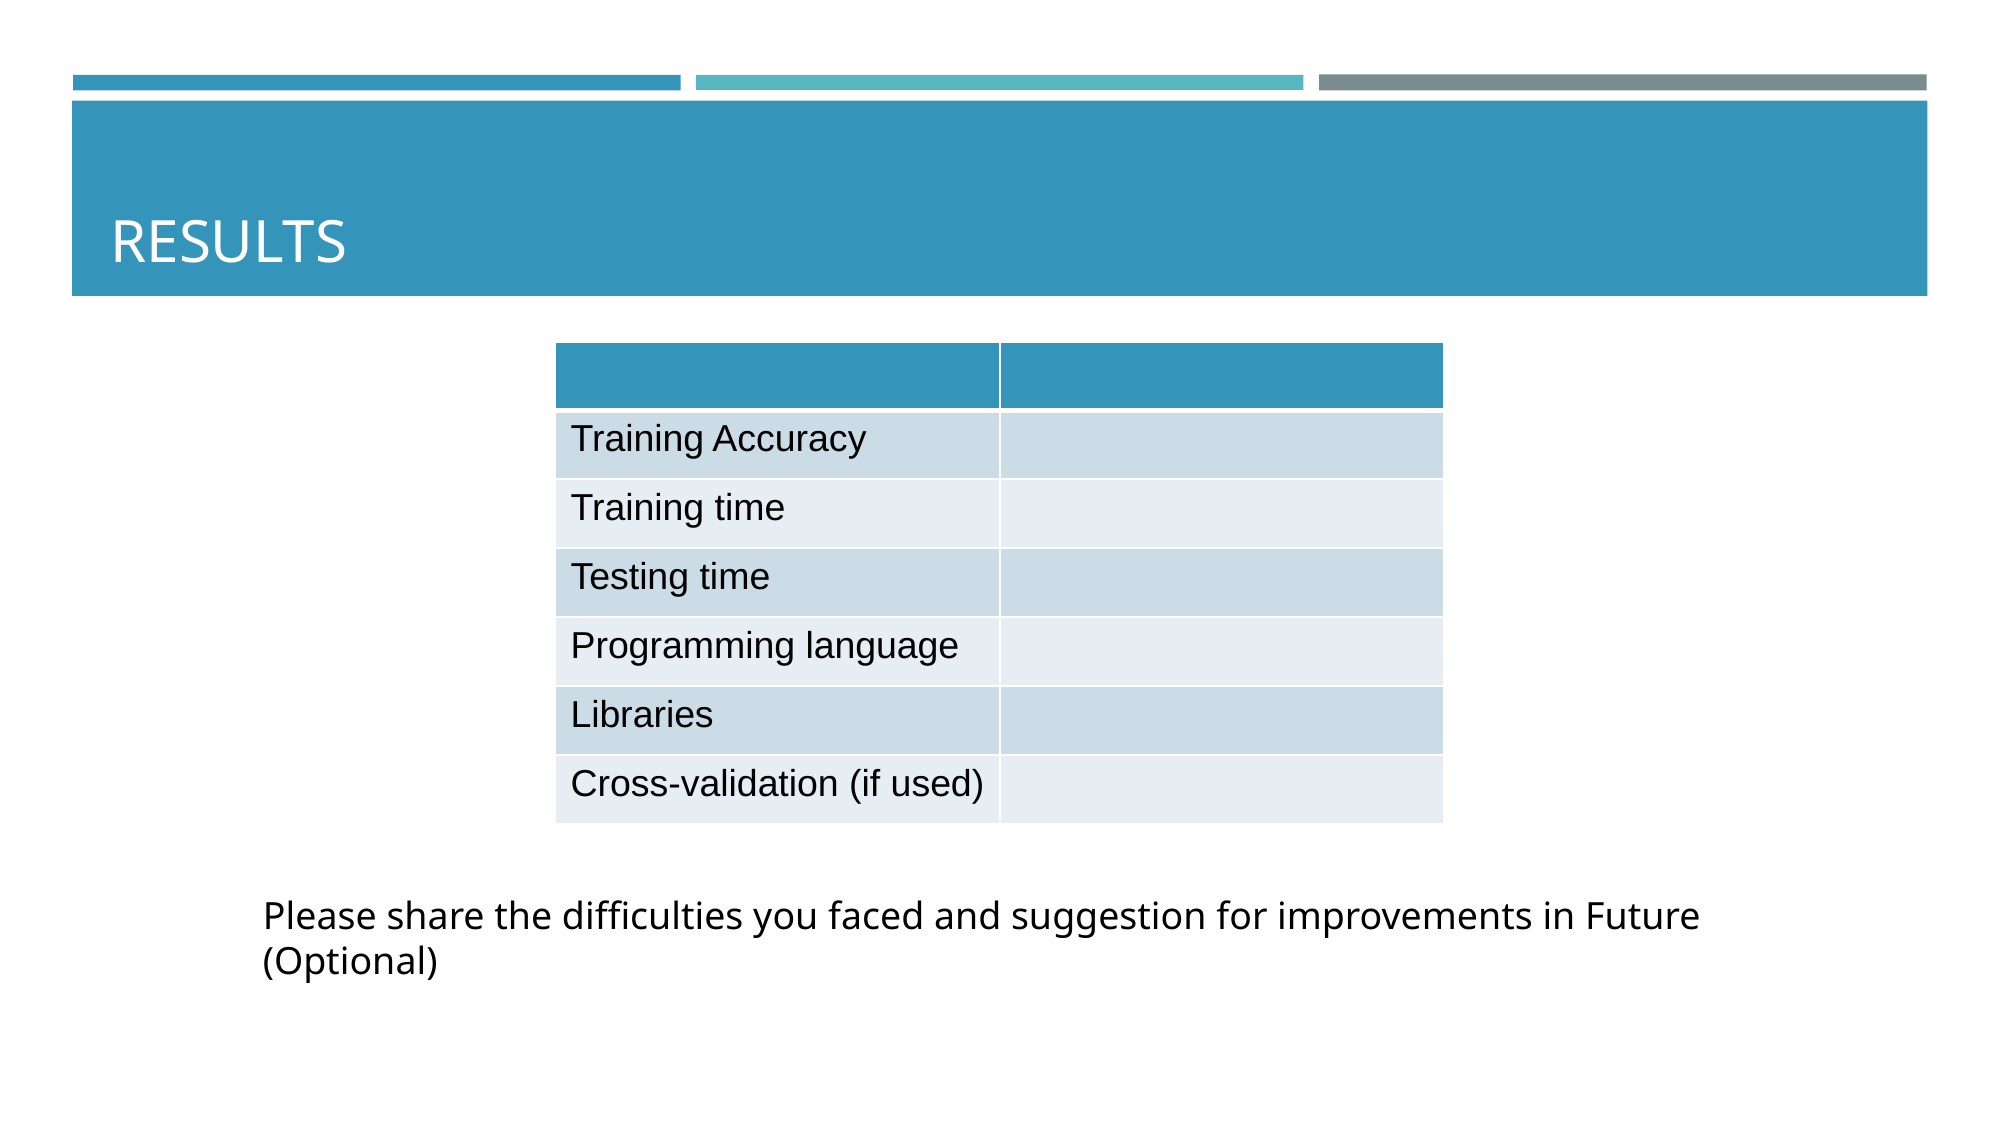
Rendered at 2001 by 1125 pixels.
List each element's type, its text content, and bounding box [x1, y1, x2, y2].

title RESULTS [95, 115, 1905, 282]
table_cell [1001, 413, 1443, 478]
table_cell [1001, 549, 1443, 616]
table_cell Training time [556, 480, 999, 547]
table_cell Training Accuracy [556, 413, 999, 478]
table_cell [1001, 687, 1443, 754]
table_cell Testing time [556, 549, 999, 616]
table_cell Libraries [556, 687, 999, 754]
table_cell [1001, 618, 1443, 685]
table_header [1001, 343, 1443, 408]
table_cell Programming language [556, 618, 999, 685]
table_cell [1001, 756, 1443, 823]
table_cell [1001, 480, 1443, 547]
table_cell Cross-validation (if used) [556, 756, 999, 823]
table_header [556, 343, 999, 408]
text_box Please share the difficulties you faced and suggestion for improvements in Future (Optional) [247, 884, 1791, 990]
